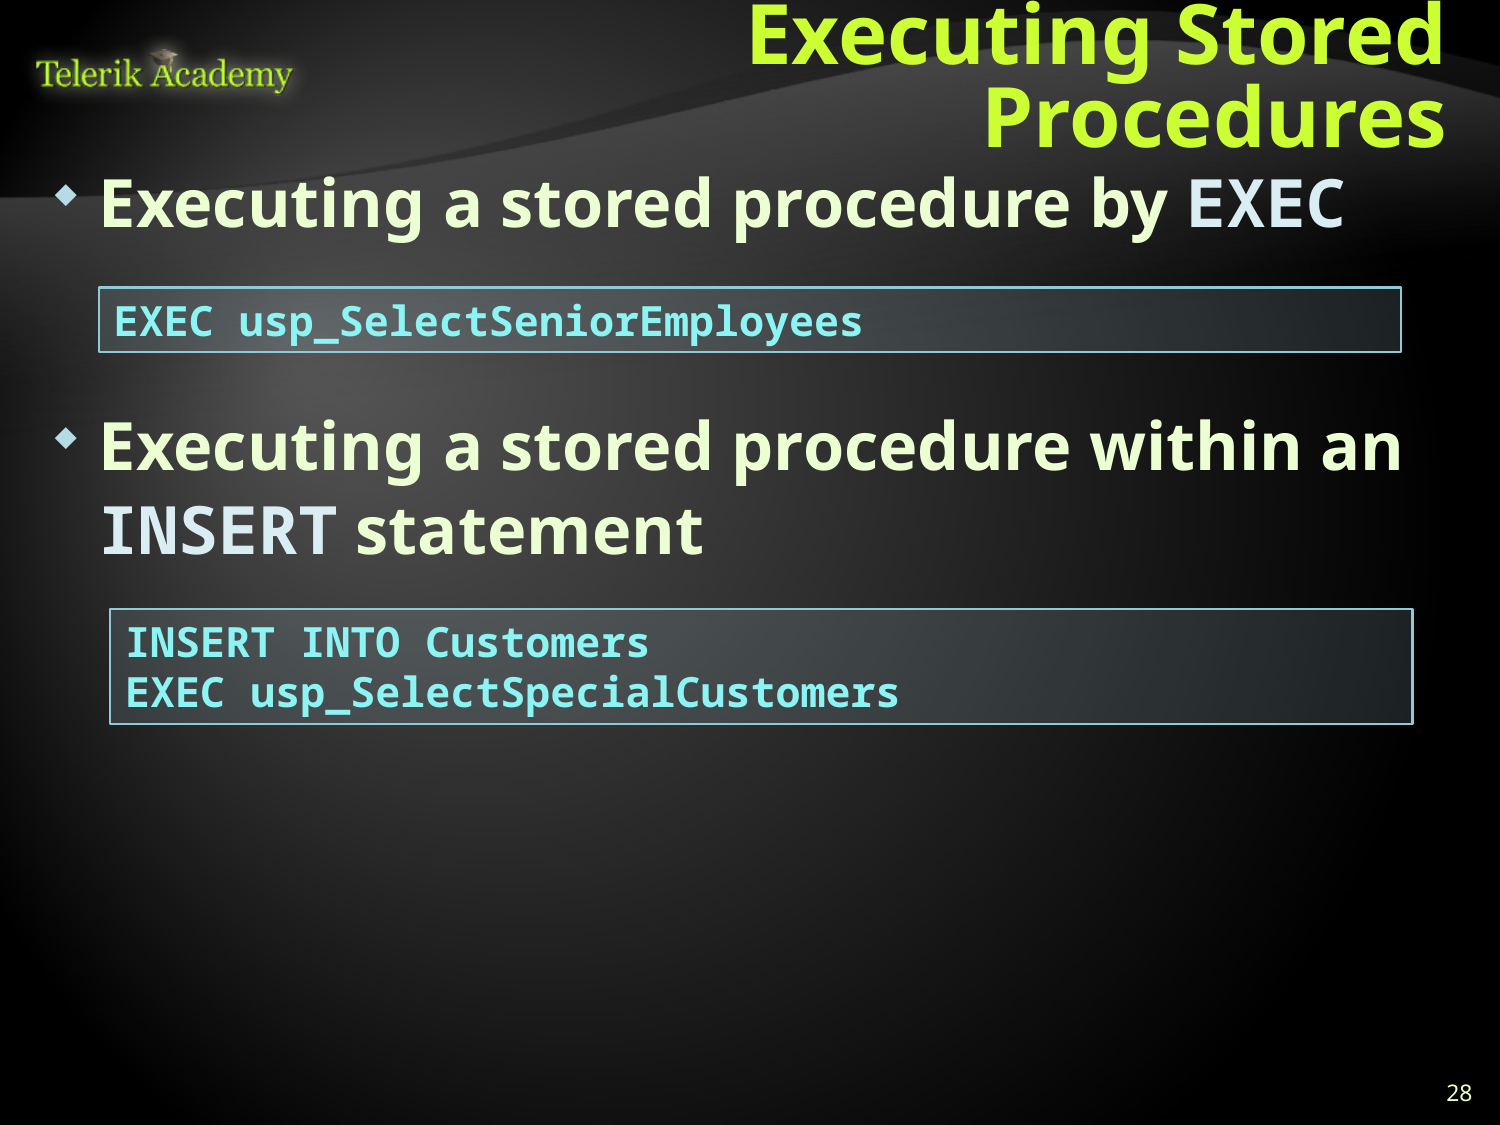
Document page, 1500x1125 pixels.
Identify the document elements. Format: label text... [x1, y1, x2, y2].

list Executing a stored procedure by EXEC Executing a stored procedure within an INSERT statement [37, 149, 1463, 1100]
text_box EXEC usp_SelectSeniorEmployees [98, 287, 1402, 353]
text_box INSERT INTO Customers EXEC usp_SelectSpecialCustomers [110, 608, 1413, 724]
title Executing Stored Procedures [300, 12, 1463, 149]
picture [0, 0, 1500, 1125]
slide_number 28 [1412, 1074, 1488, 1113]
